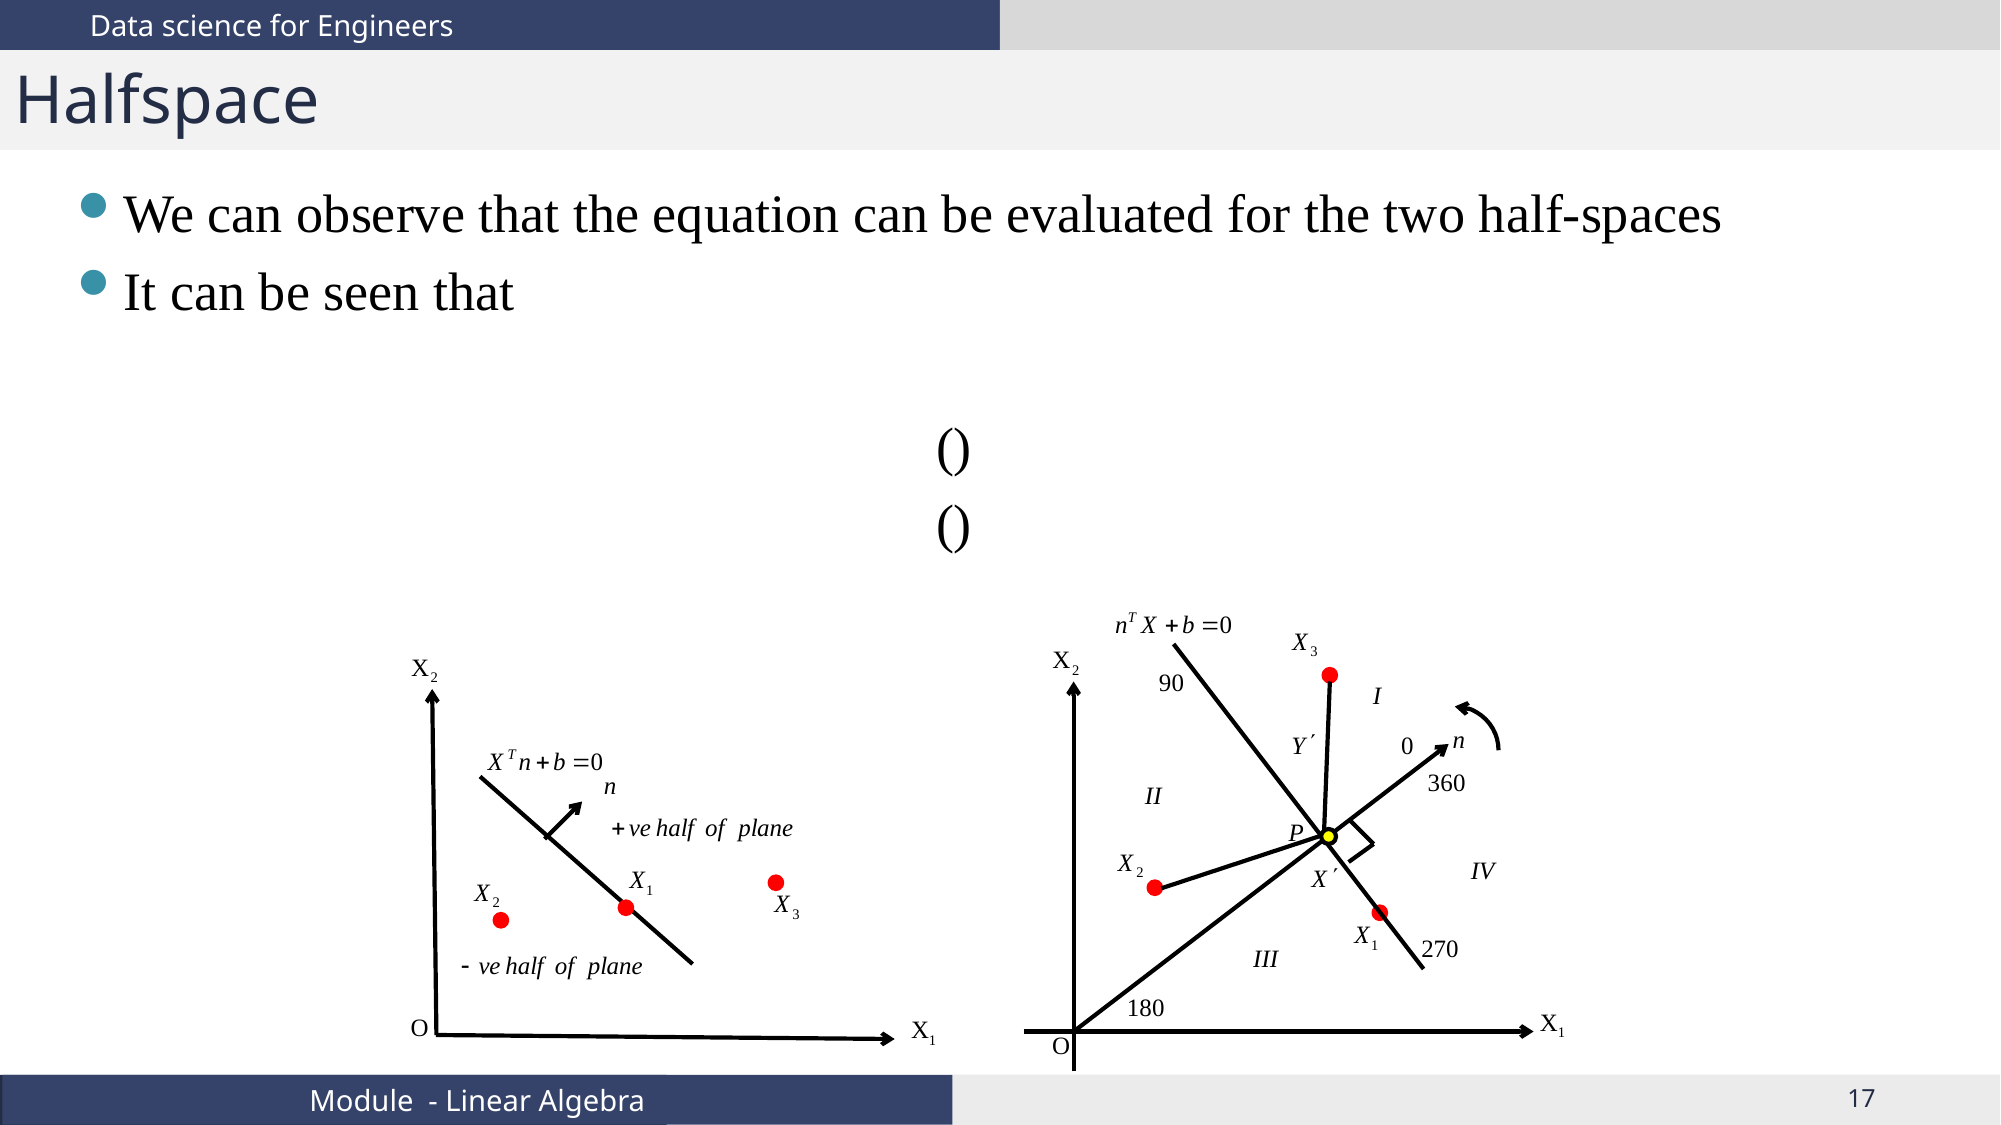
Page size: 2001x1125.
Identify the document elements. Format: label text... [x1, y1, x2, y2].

title Halfspace [0, 50, 1634, 146]
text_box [406, 651, 941, 1050]
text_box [1023, 606, 1570, 1072]
